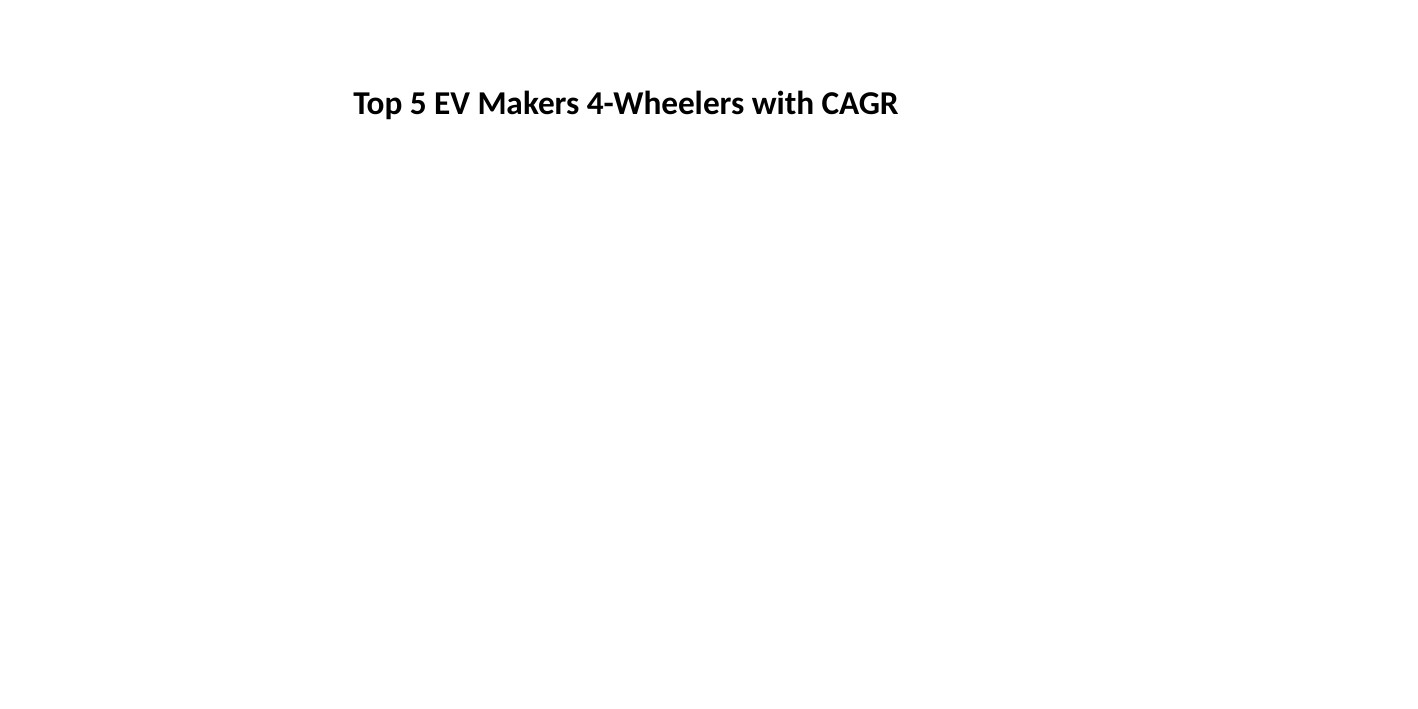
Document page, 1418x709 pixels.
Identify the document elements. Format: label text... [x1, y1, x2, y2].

text_box Top 5 EV Makers 4-Wheelers with CAGR [338, 74, 969, 129]
